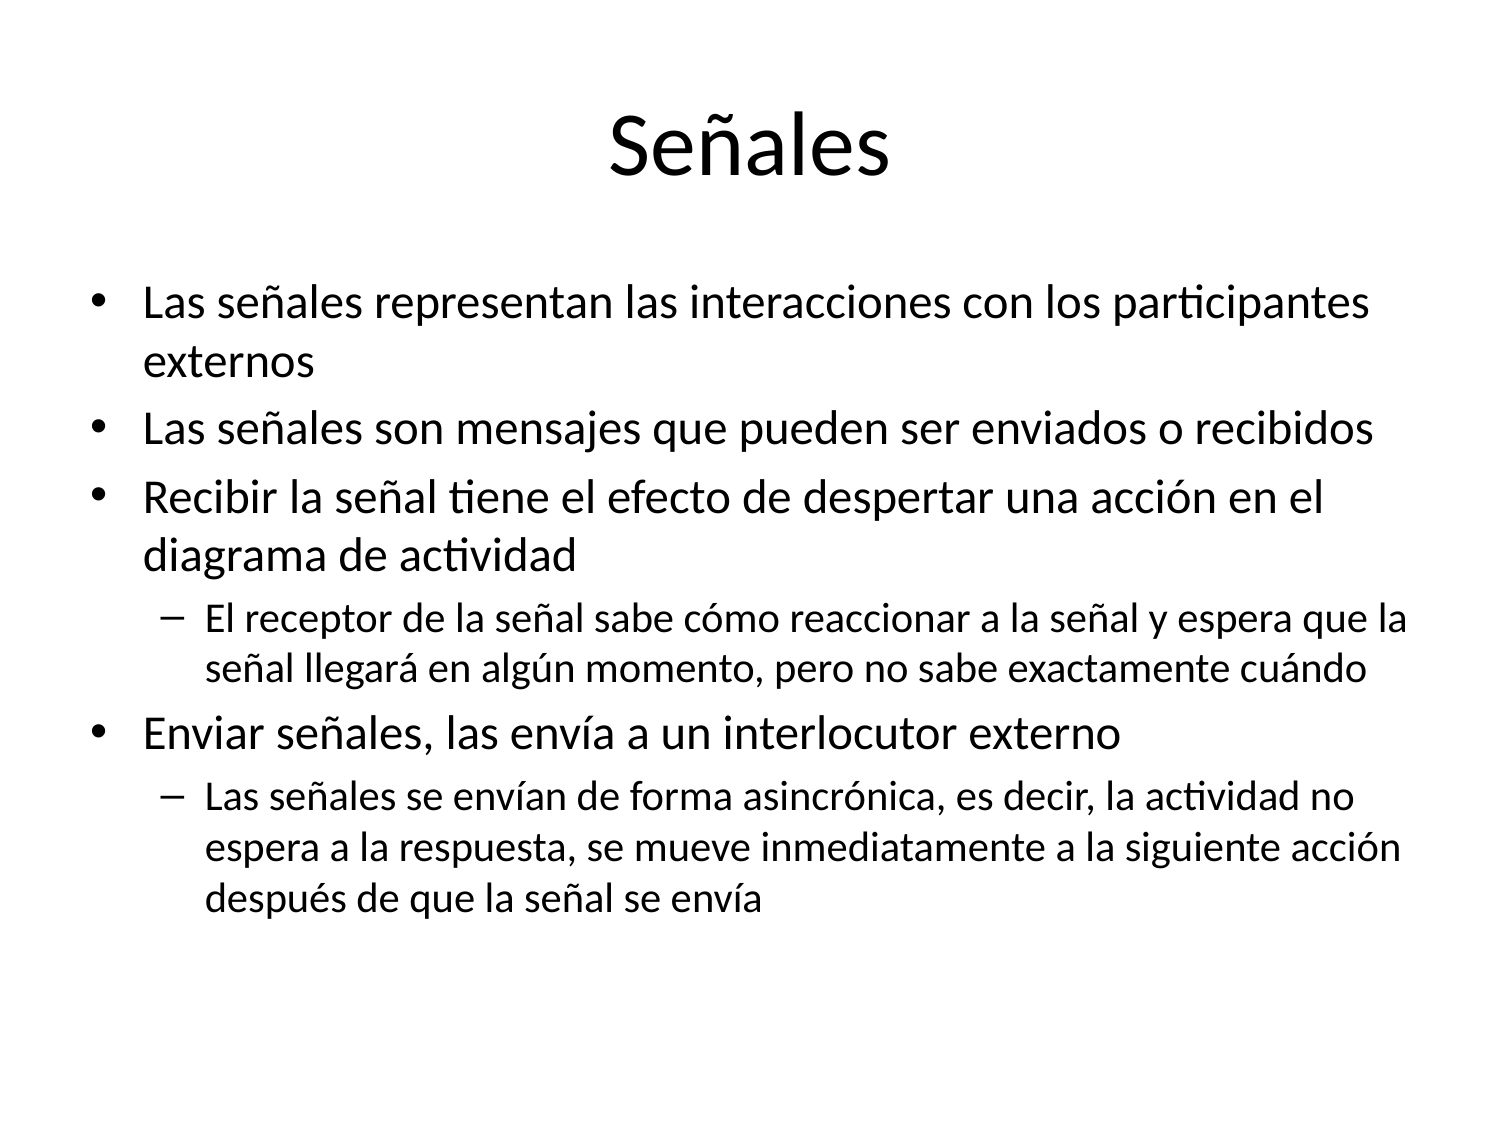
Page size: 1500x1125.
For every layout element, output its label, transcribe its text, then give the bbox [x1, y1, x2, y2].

list Las señales representan las interacciones con los participantes externos Las señales son mensajes que pueden ser enviados o recibidos Recibir la señal tiene el efecto de despertar una acción en el diagrama de actividad El receptor de la señal sabe cómo reaccionar a la señal y espera que la señal llegará en algún momento, pero no sabe exactamente cuándo Enviar señales, las envía a un interlocutor externo Las señales se envían de forma asincrónica, es decir, la actividad no espera a la respuesta, se mueve inmediatamente a la siguiente acción después de que la señal se envía [75, 262, 1425, 1005]
title Señales [75, 45, 1425, 233]
